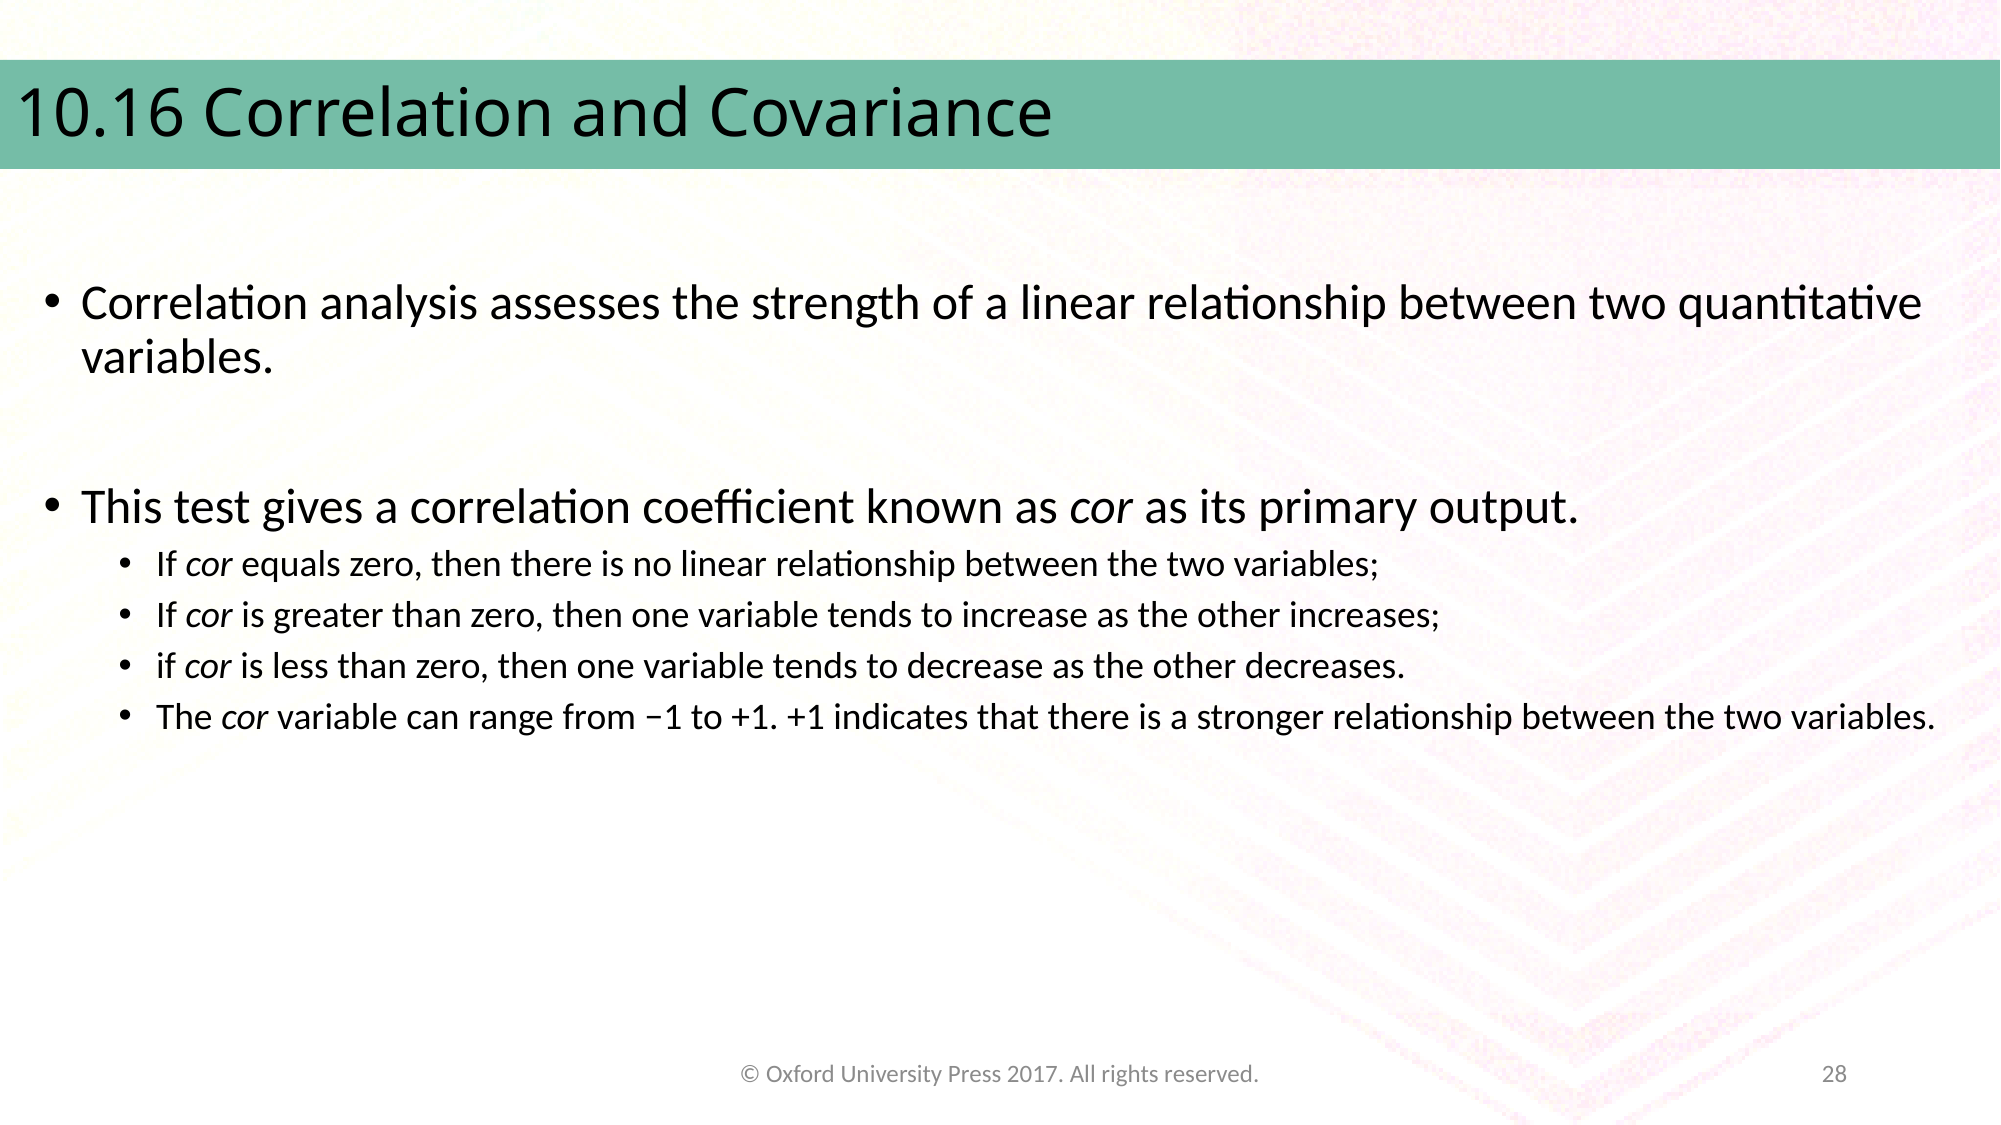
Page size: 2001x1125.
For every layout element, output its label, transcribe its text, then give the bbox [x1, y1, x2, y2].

list Correlation analysis assesses the strength of a linear relationship between two quantitative variables. This test gives a correlation coefficient known as cor as its primary output. If cor equals zero, then there is no linear relationship between the two variables; If cor is greater than zero, then one variable tends to increase as the other increases; if cor is less than zero, then one variable tends to decrease as the other decreases. The cor variable can range from −1 to +1. +1 indicates that there is a stronger relationship between the two variables. [28, 188, 1962, 1014]
title 10.16 Correlation and Covariance [0, 59, 2000, 169]
footer © Oxford University Press 2017. All rights reserved. [662, 1042, 1338, 1103]
slide_number 28 [1412, 1042, 1863, 1103]
